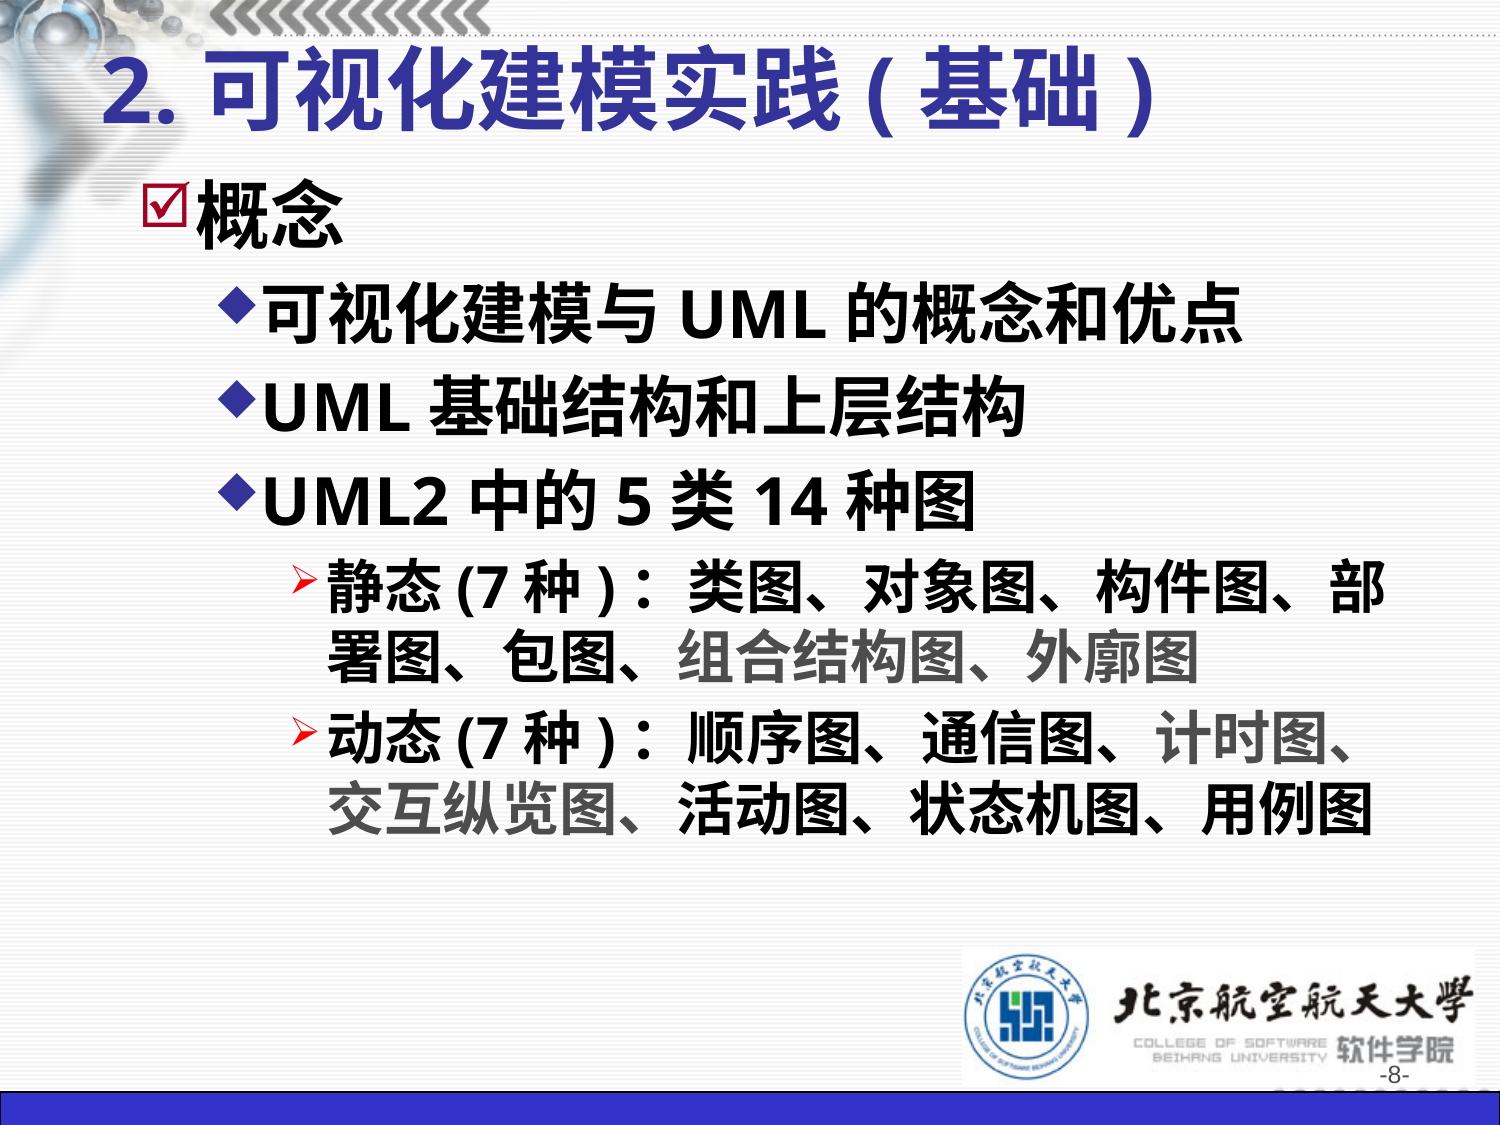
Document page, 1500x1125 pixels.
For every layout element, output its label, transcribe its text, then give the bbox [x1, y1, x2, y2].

title 2.可视化建模实践(基础) [85, 42, 1388, 149]
picture [0, 0, 1500, 1091]
list 概念 可视化建模与UML的概念和优点 UML基础结构和上层结构 UML2中的5类14种图 静态(7种)：类图、对象图、构件图、部署图、包图、组合结构图、外廓图 动态(7种)：顺序图、通信图、计时图、交互纵览图、活动图、状态机图、用例图 [123, 160, 1424, 1012]
slide_number -8- [1074, 1051, 1426, 1125]
